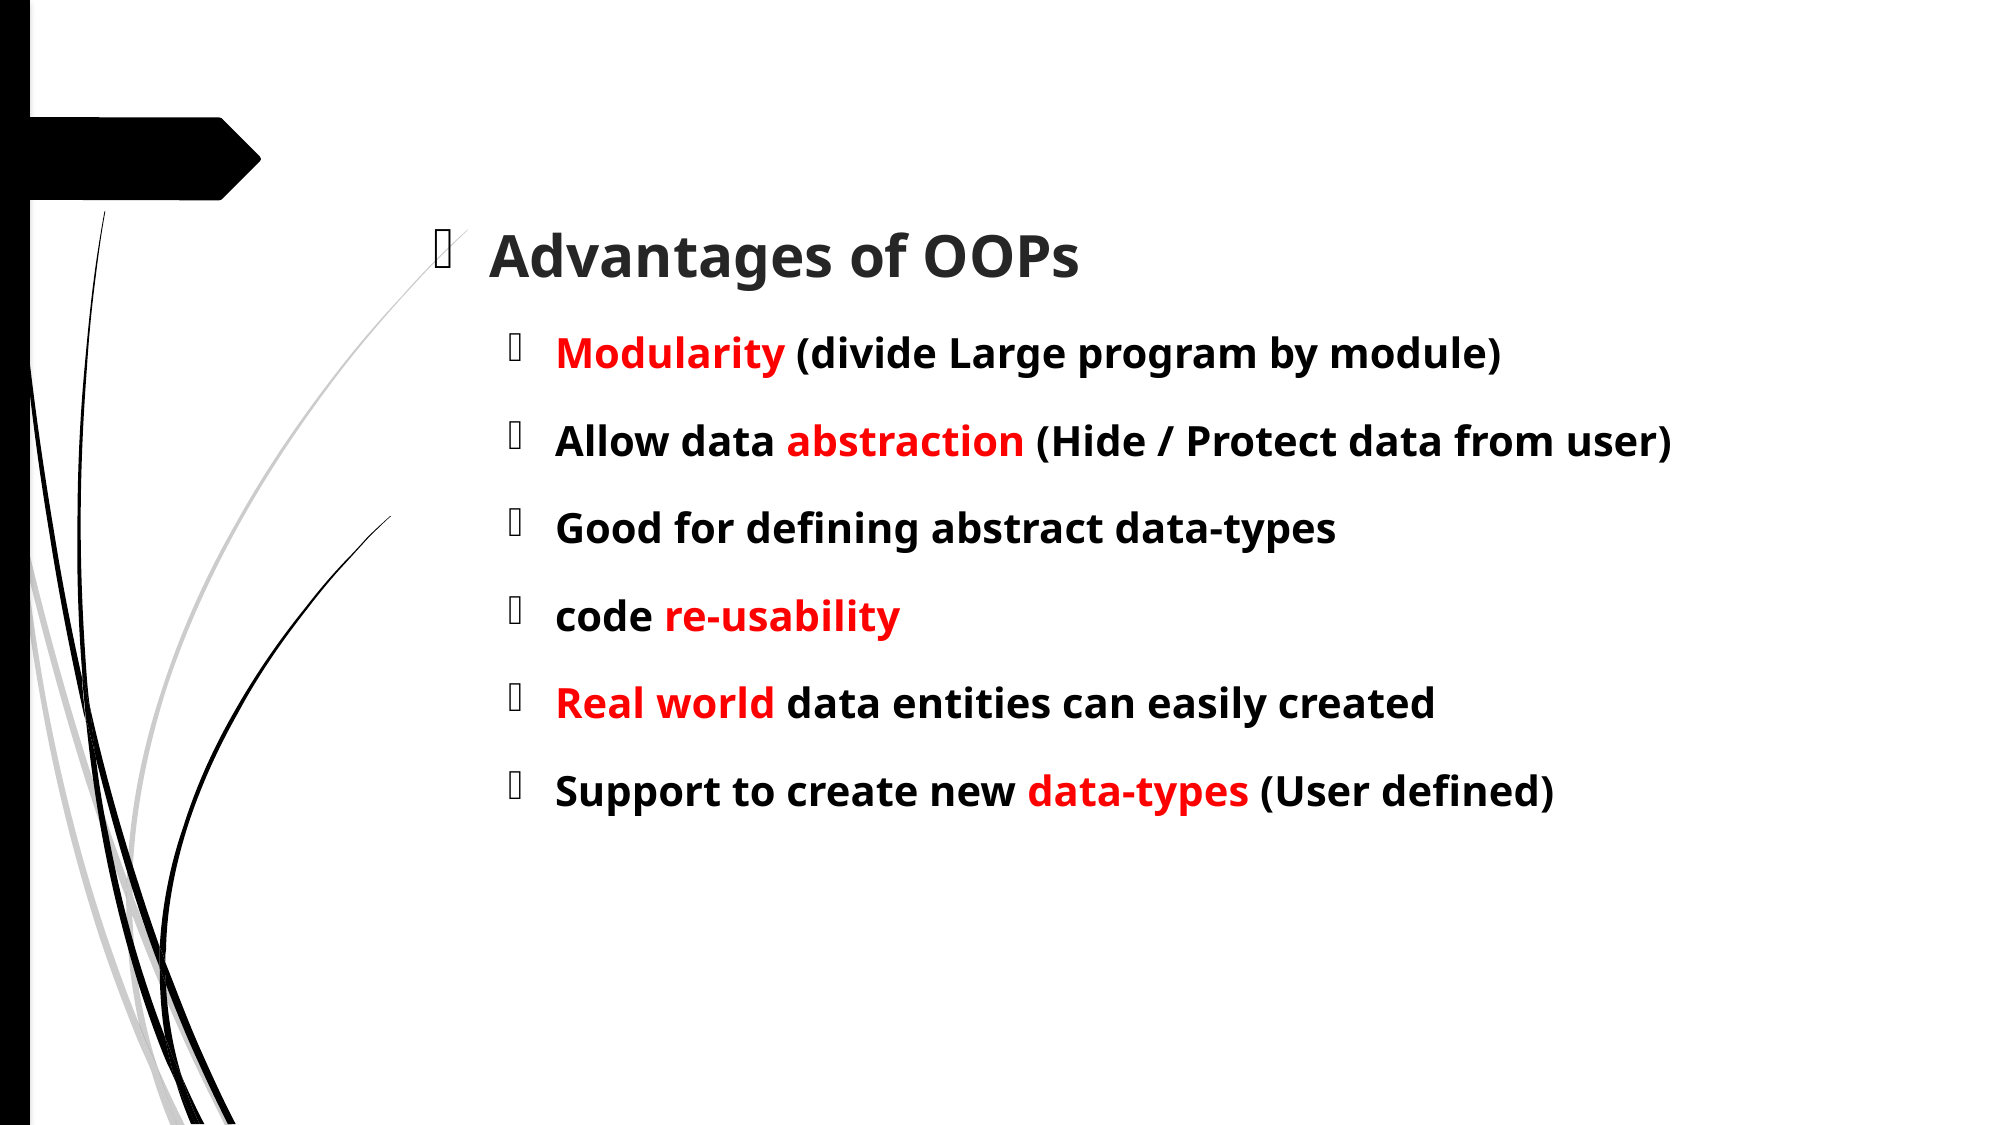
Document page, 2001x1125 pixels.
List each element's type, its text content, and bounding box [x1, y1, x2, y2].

list Advantages of OOPs Modularity (divide Large program by module) Allow data abstraction (Hide / Protect data from user) Good for defining abstract data-types code re-usability Real world data entities can easily created Support to create new data-types (User defined) [418, 211, 1881, 981]
